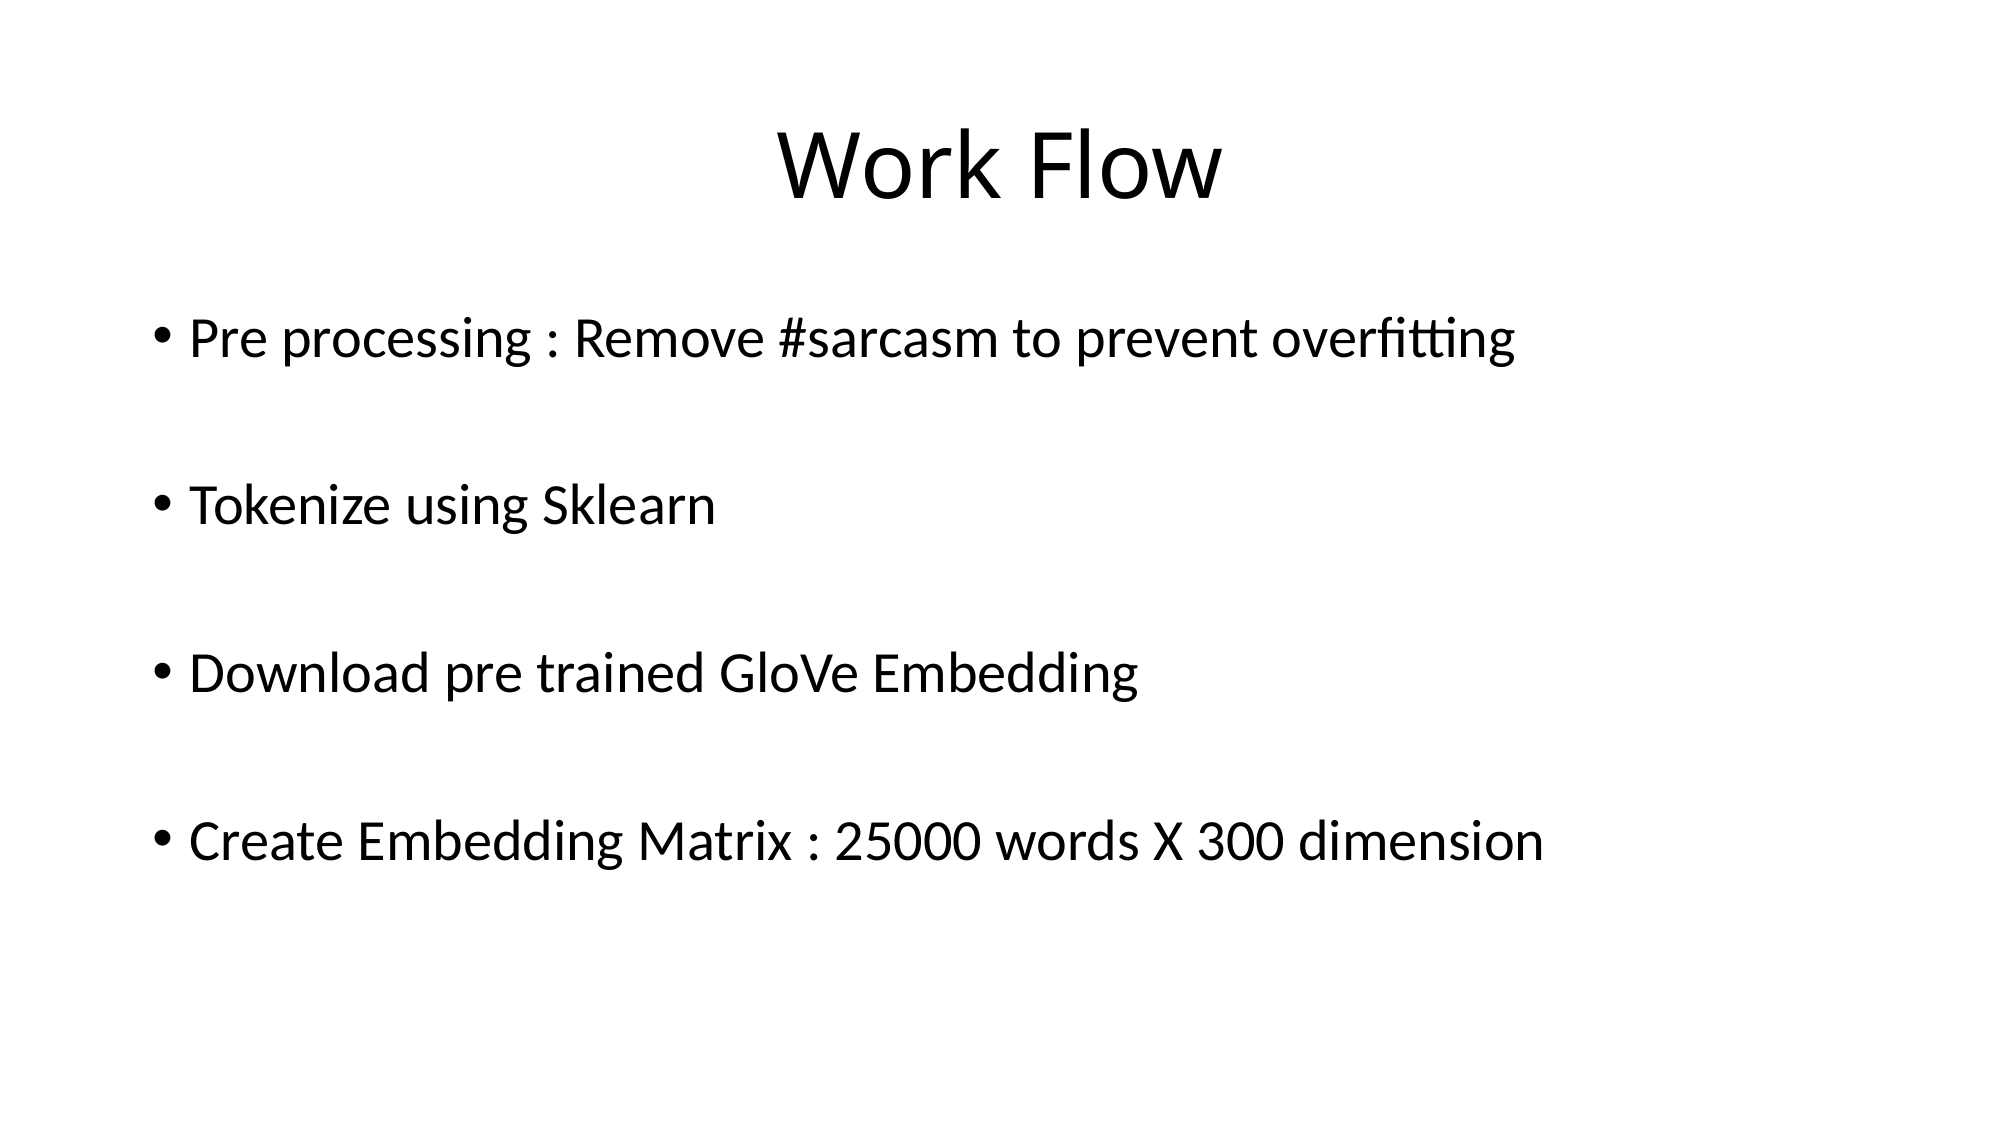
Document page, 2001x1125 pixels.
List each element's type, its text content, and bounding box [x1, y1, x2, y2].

title Work Flow [137, 59, 1863, 278]
list Pre processing : Remove #sarcasm to prevent overfitting Tokenize using Sklearn Download pre trained GloVe Embedding Create Embedding Matrix : 25000 words X 300 dimension [137, 299, 1863, 1014]
